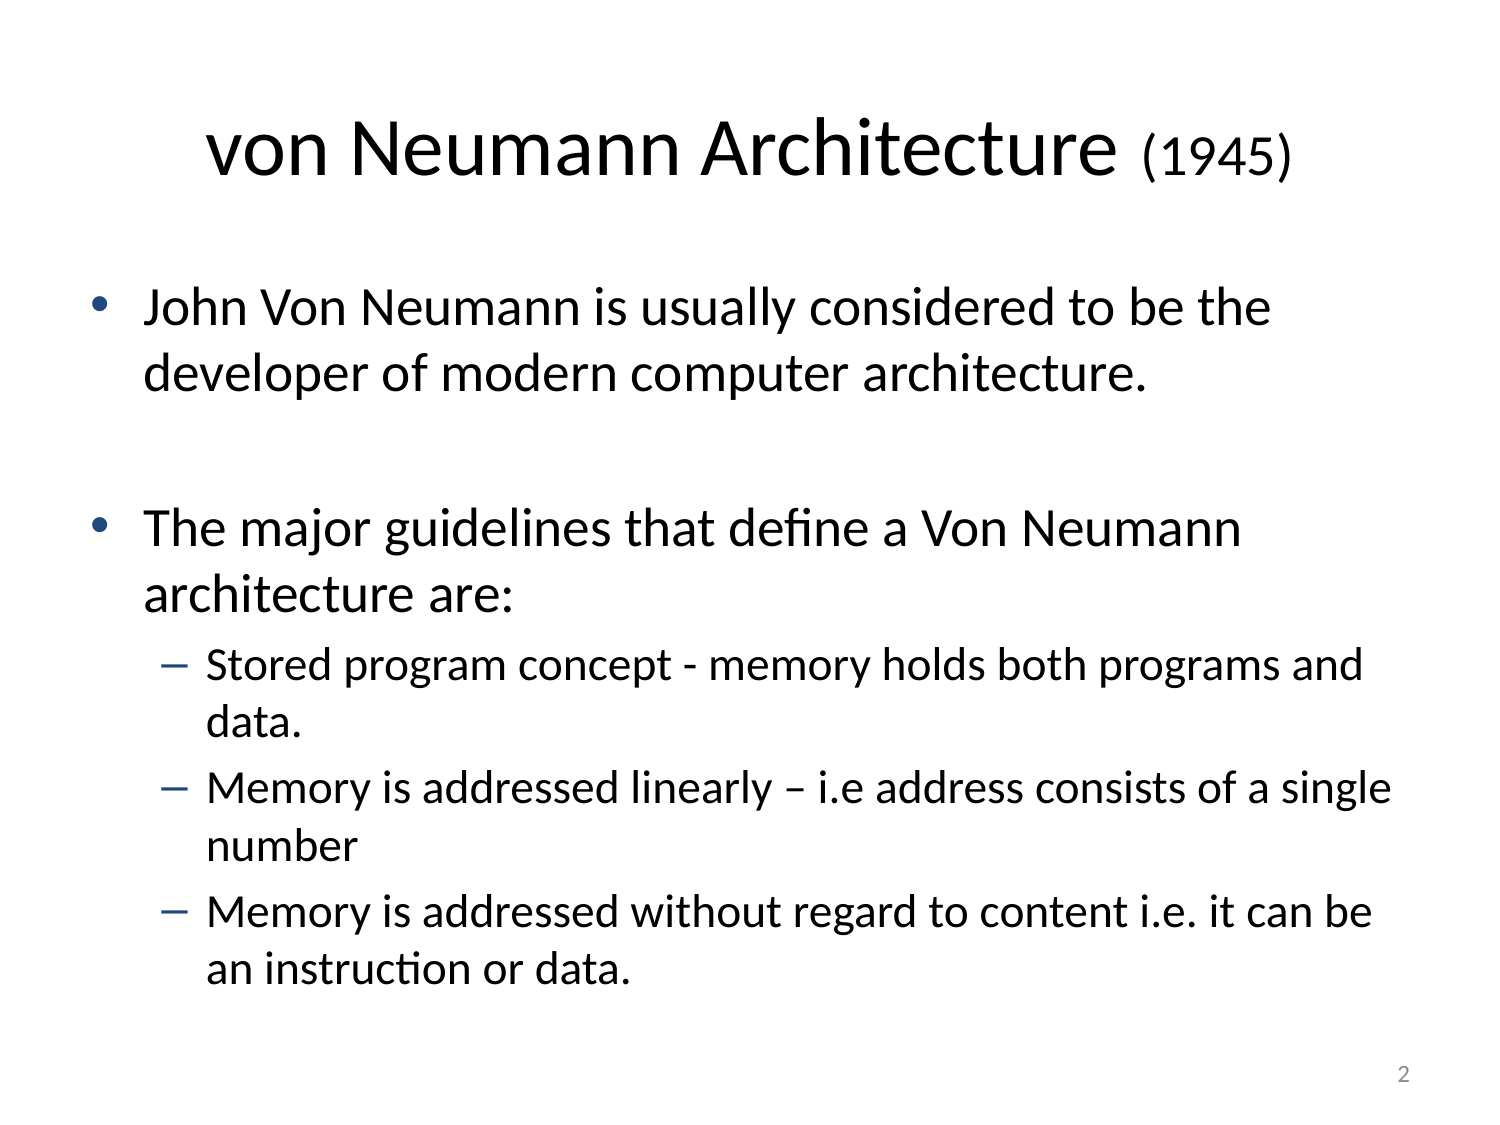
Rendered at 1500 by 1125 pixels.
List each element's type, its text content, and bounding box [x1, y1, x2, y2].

list John Von Neumann is usually considered to be the developer of modern computer architecture. The major guidelines that define a Von Neumann architecture are: Stored program concept - memory holds both programs and data. Memory is addressed linearly – i.e address consists of a single number Memory is addressed without regard to content i.e. it can be an instruction or data. [75, 262, 1425, 1005]
title von Neumann Architecture (1945) [75, 45, 1425, 233]
slide_number 2 [1074, 1042, 1425, 1103]
